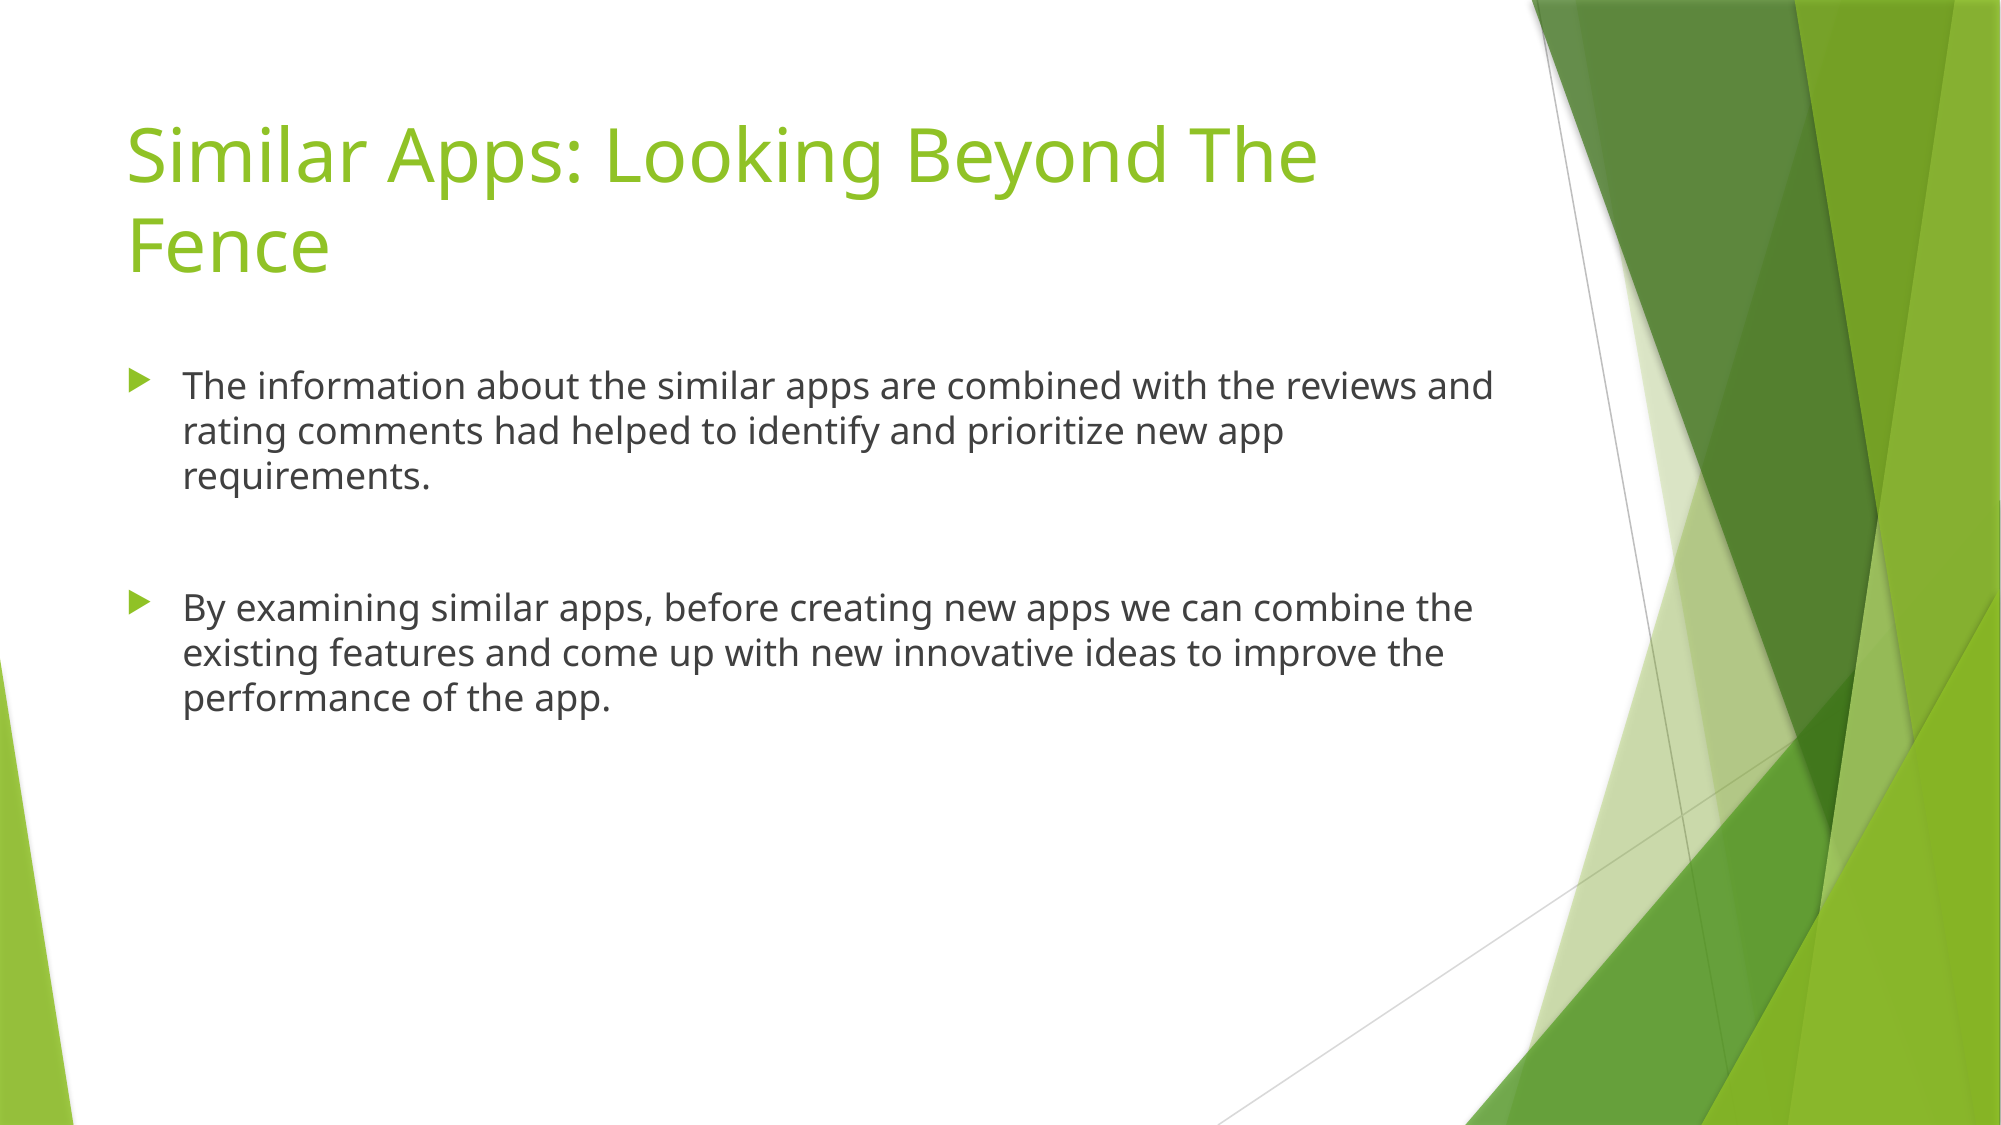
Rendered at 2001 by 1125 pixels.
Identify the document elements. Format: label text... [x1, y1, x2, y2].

list The information about the similar apps are combined with the reviews and rating comments had helped to identify and prioritize new app requirements. By examining similar apps, before creating new apps we can combine the existing features and come up with new innovative ideas to improve the performance of the app. [111, 354, 1522, 992]
title Similar Apps: Looking Beyond The Fence [111, 99, 1522, 317]
